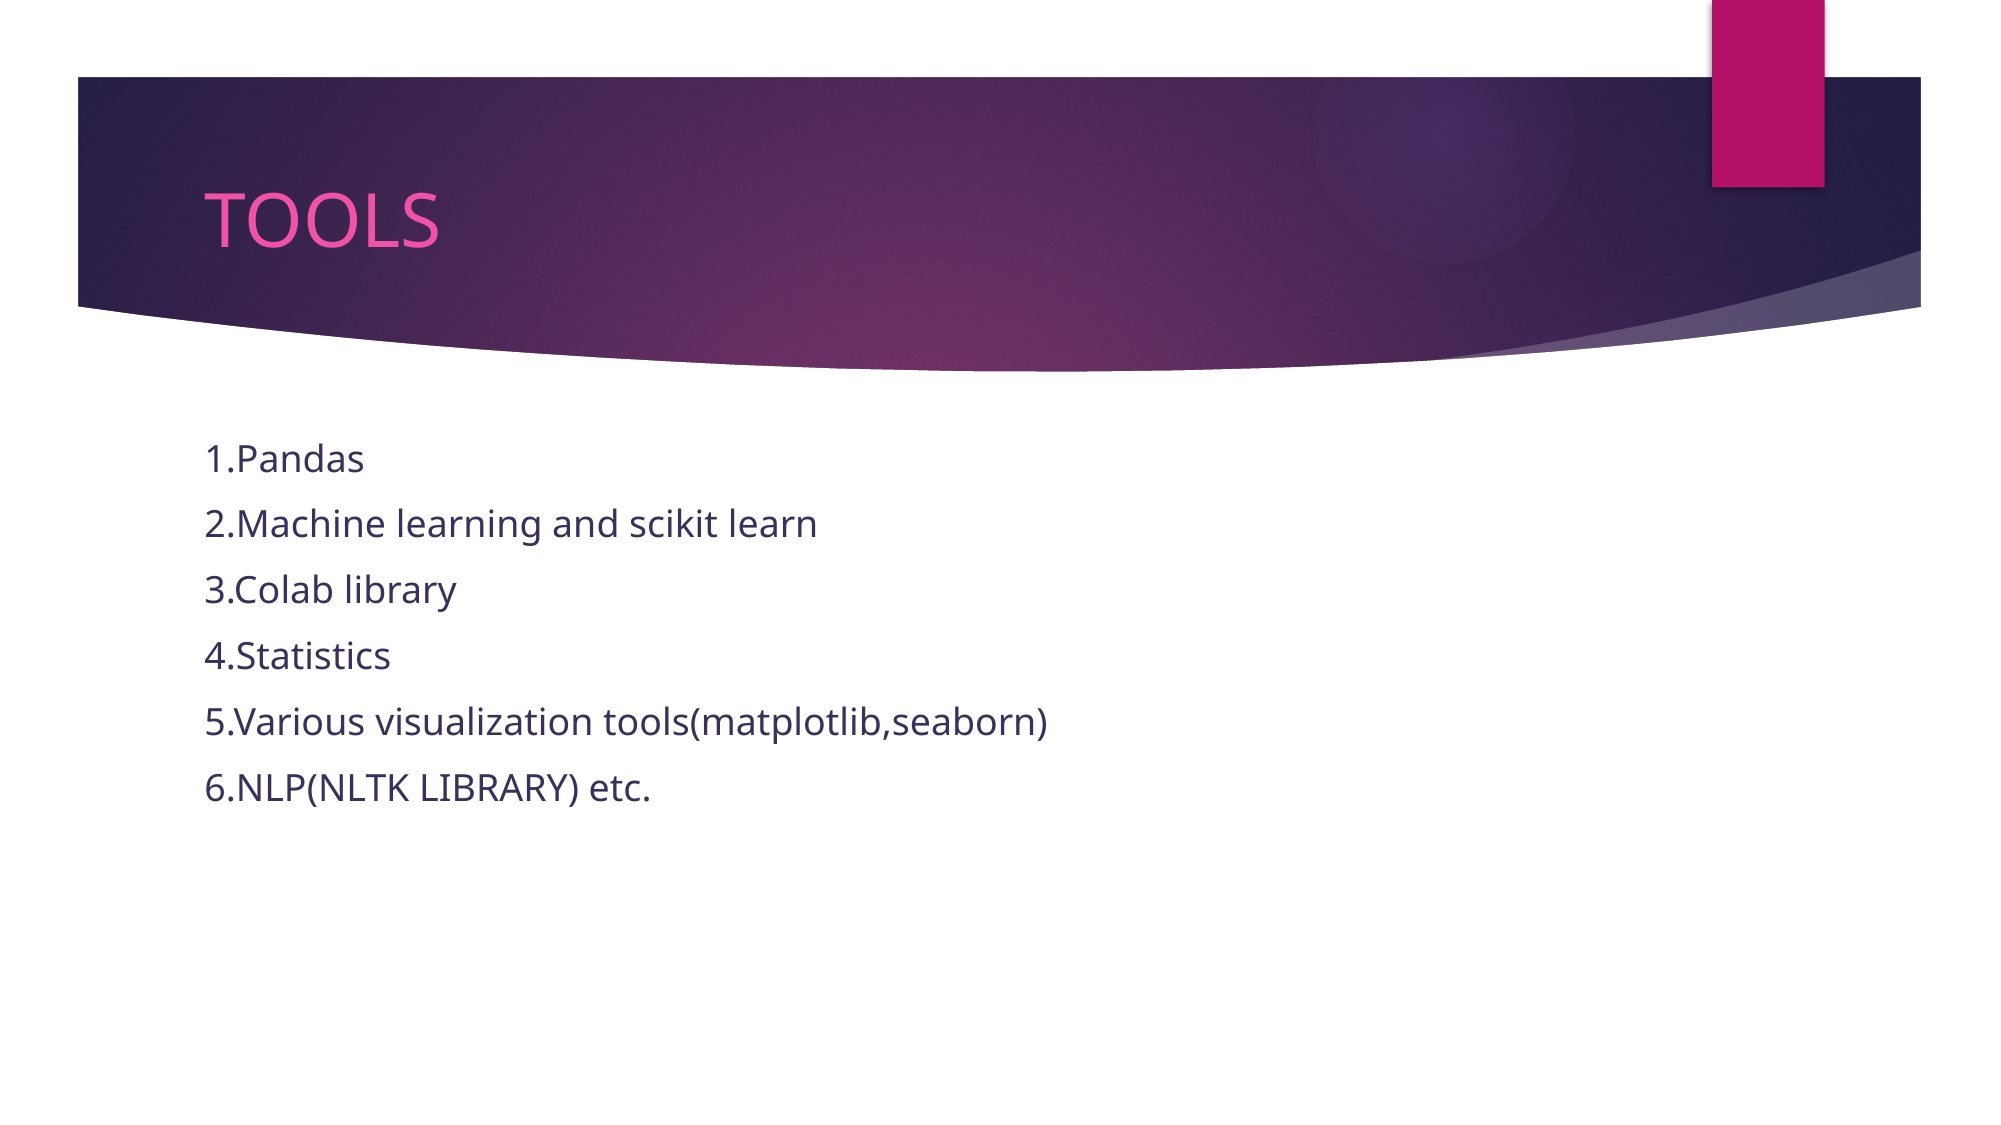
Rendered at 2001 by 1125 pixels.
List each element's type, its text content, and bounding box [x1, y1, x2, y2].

list 1.Pandas 2.Machine learning and scikit learn 3.Colab library 4.Statistics 5.Various visualization tools(matplotlib,seaborn) 6.NLP(NLTK LIBRARY) etc. [189, 427, 1638, 988]
title TOOLS [189, 159, 1627, 276]
